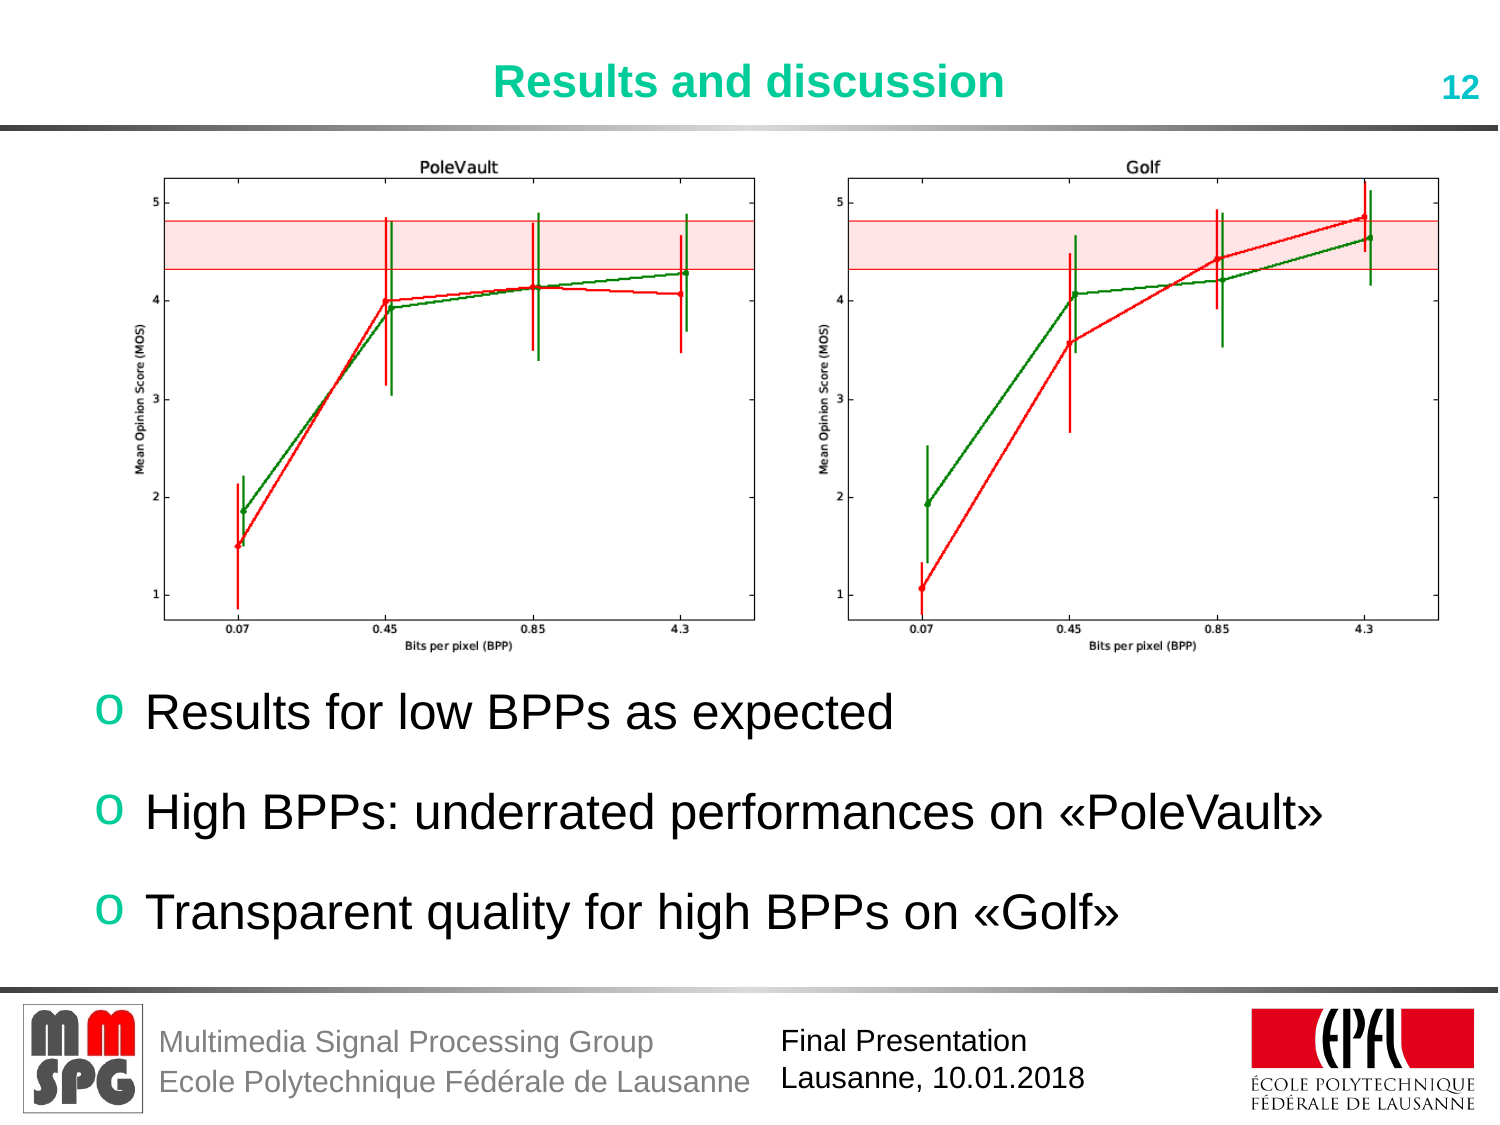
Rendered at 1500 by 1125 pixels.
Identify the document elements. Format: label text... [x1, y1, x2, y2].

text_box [812, 152, 1447, 660]
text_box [128, 152, 763, 660]
picture [21, 1002, 144, 1115]
title Results and discussion [77, 32, 1421, 115]
list Results for low BPPs as expected High BPPs: underrated performances on «PoleVault» Transparent quality for high BPPs on «Golf» [77, 152, 1421, 966]
picture [1245, 1002, 1480, 1115]
